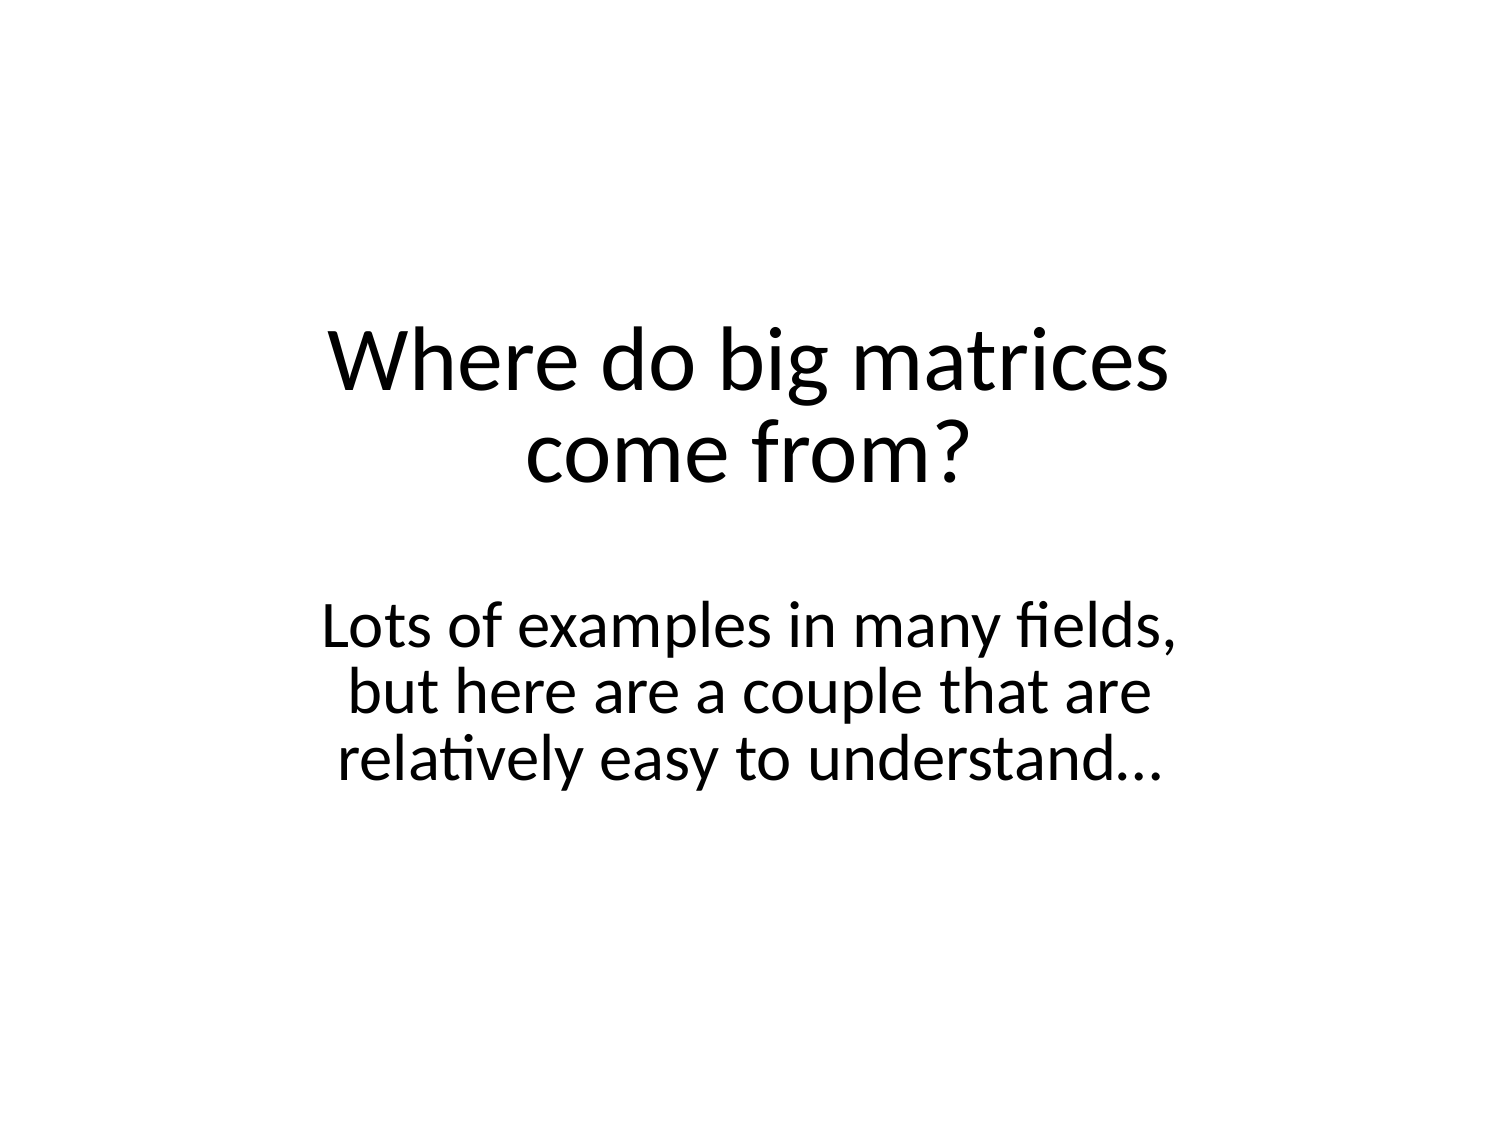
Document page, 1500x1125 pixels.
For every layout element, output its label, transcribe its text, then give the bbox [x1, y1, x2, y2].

title Where do big matrices come from? Lots of examples in many fields, but here are a couple that are relatively easy to understand… [75, 89, 1425, 1030]
